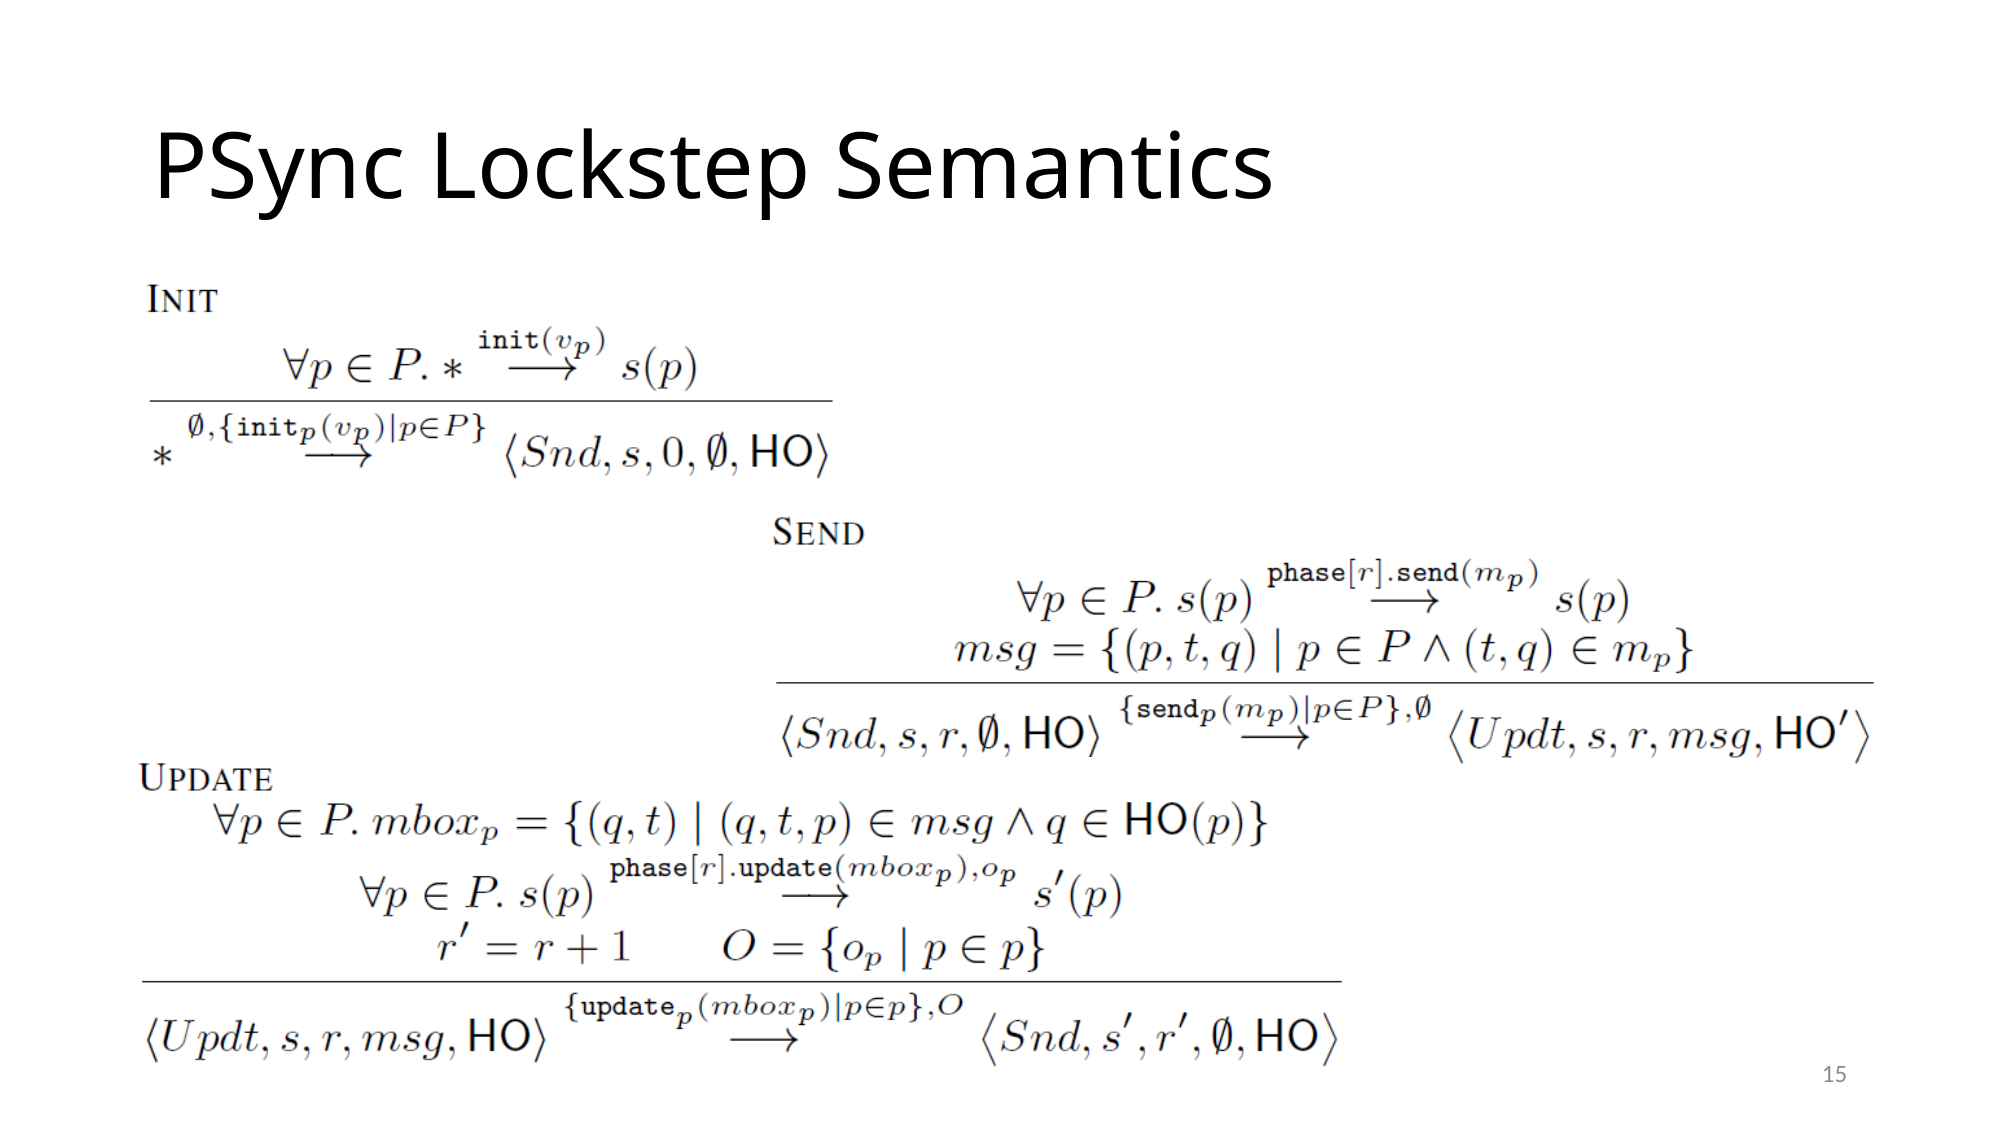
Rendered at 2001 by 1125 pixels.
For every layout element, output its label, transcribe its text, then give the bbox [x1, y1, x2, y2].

title PSync Lockstep Semantics [137, 59, 1863, 278]
picture [137, 277, 838, 489]
picture [119, 511, 1892, 1081]
slide_number 15 [1412, 1042, 1863, 1103]
